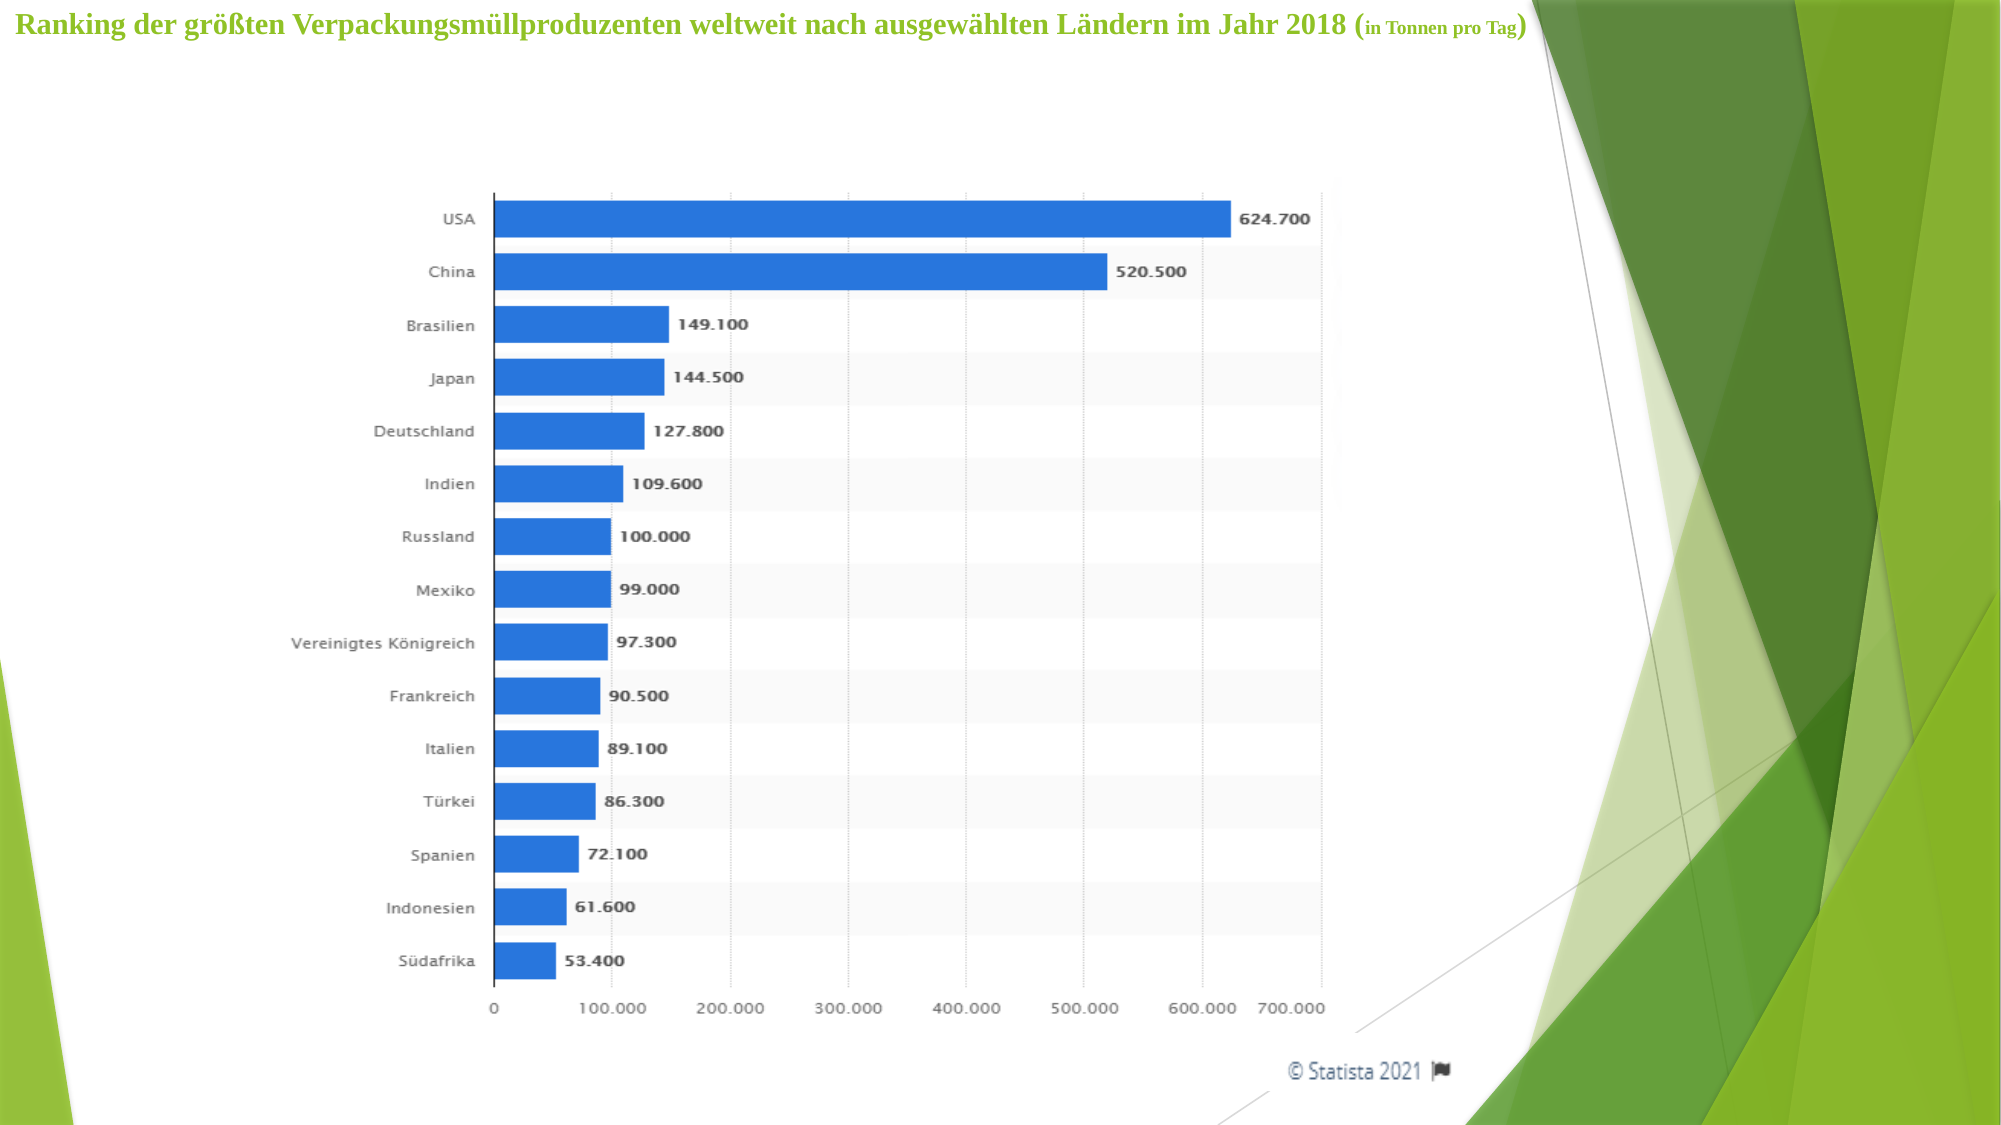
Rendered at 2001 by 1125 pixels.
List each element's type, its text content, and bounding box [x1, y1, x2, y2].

picture [263, 176, 1343, 1024]
picture [1259, 1033, 1479, 1092]
title Ranking der größten Verpackungsmüllproduzenten weltweit nach ausgewählten Ländern im Jahr 2018 (in Tonnen pro Tag) [0, 0, 1552, 123]
